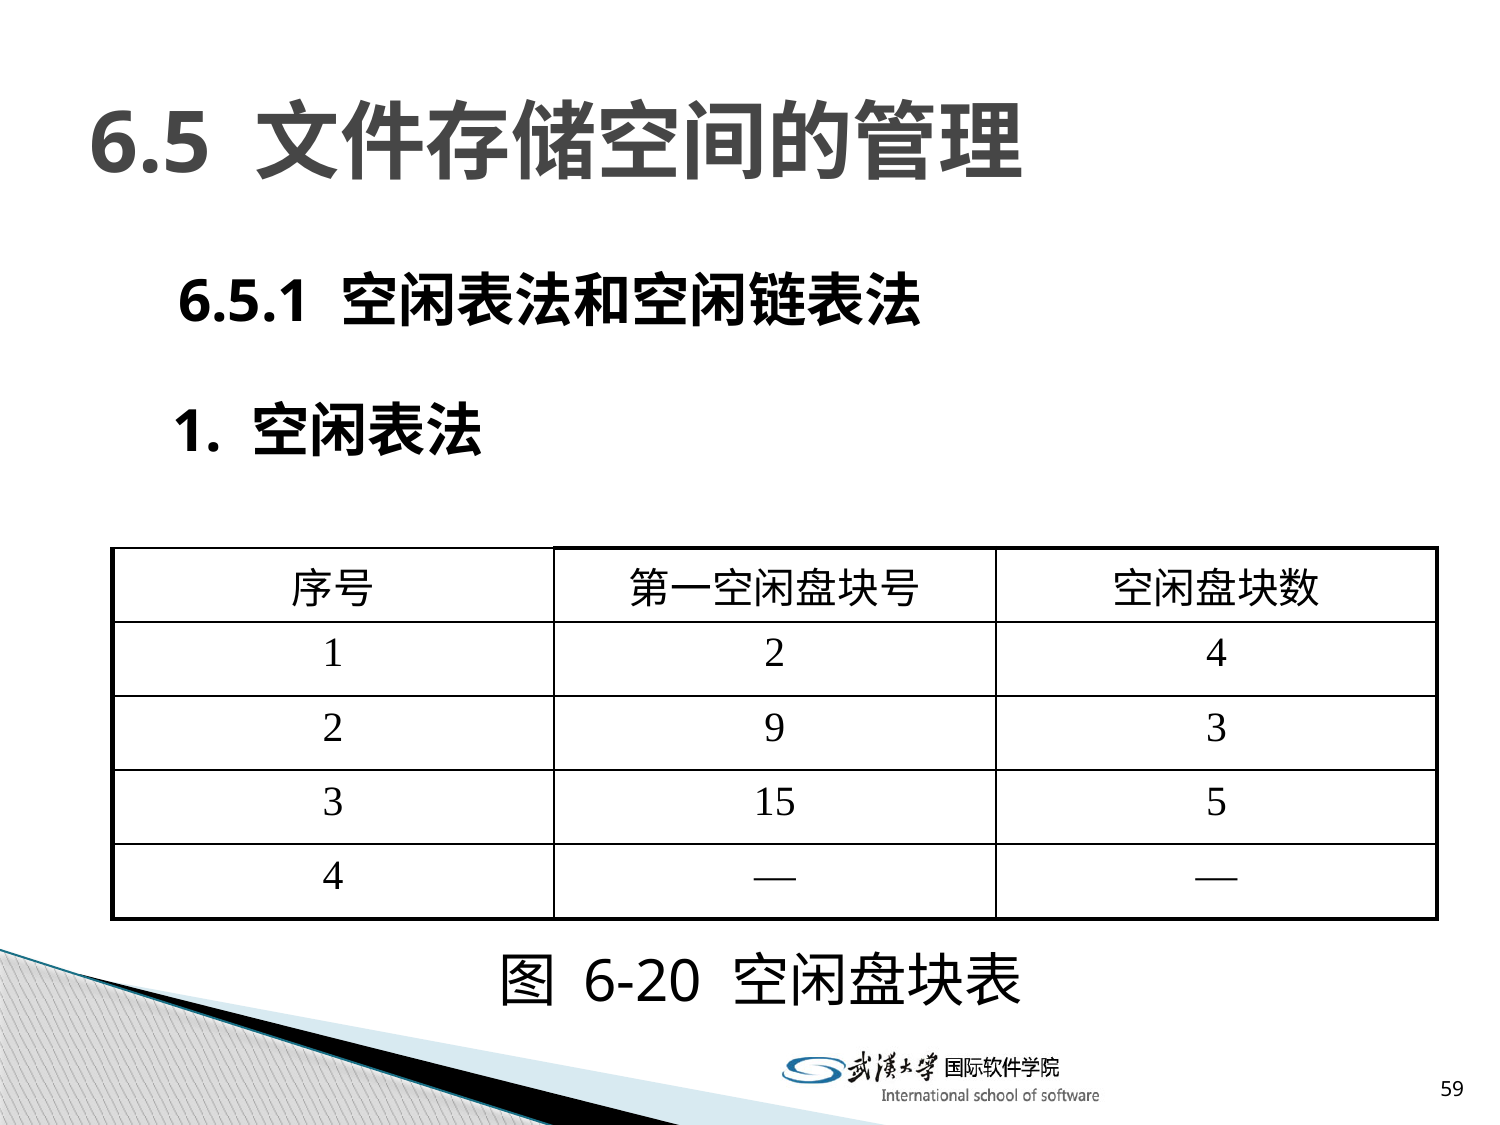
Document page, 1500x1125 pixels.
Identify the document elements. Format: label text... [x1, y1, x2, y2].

text_box 图 6-20 空闲盘块表 [483, 935, 1051, 1021]
table_cell 1 [115, 623, 553, 695]
table_cell 2 [115, 697, 553, 769]
slide_number 59 [1418, 1051, 1479, 1112]
table_cell 15 [555, 771, 995, 843]
table_header 序号 [115, 549, 553, 621]
table_cell 4 [115, 845, 553, 917]
table_cell 2 [555, 623, 995, 695]
table_header 空闲盘块数 [997, 550, 1435, 621]
table_cell 4 [997, 623, 1435, 695]
text_box 6.5.1 空闲表法和空闲链表法 [163, 256, 951, 341]
table_header 第一空闲盘块号 [555, 550, 995, 621]
table_cell 3 [997, 697, 1435, 769]
table_cell — [555, 845, 995, 917]
picture [773, 1046, 1117, 1103]
table_cell 9 [555, 697, 995, 769]
text_box 1. 空闲表法 [157, 385, 513, 471]
table_cell 3 [115, 771, 553, 843]
table_cell 5 [997, 771, 1435, 843]
title 6.5 文件存储空间的管理 [75, 45, 1425, 233]
table_cell — [997, 845, 1435, 917]
